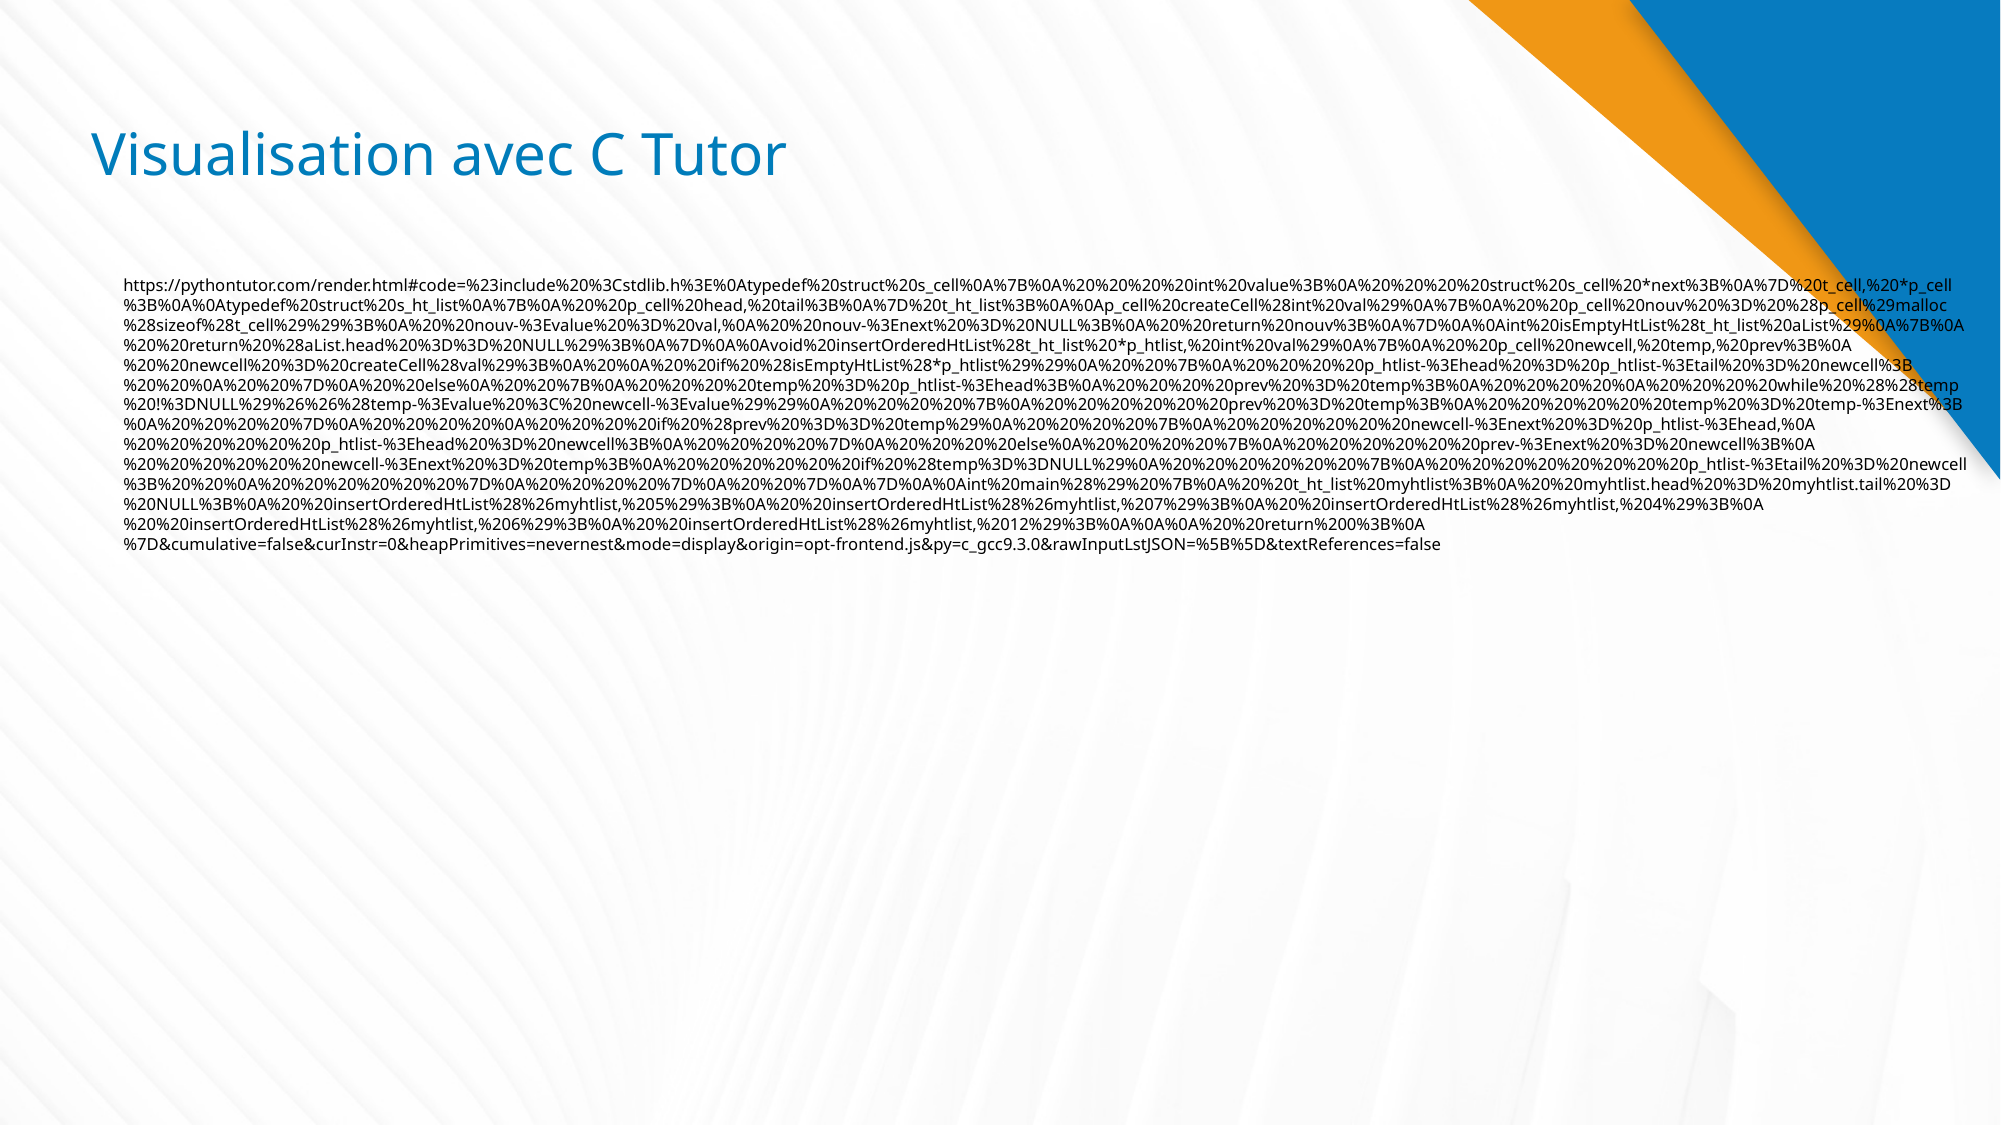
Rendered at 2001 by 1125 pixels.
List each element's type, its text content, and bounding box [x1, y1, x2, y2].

title Visualisation avec C Tutor [91, 57, 824, 196]
text_box https://pythontutor.com/render.html#code=%23include%20%3Cstdlib.h%3E%0Atypedef%20struct%20s_cell%0A%7B%0A%20%20%20%20int%20value%3B%0A%20%20%20%20struct%20s_cell%20*next%3B%0A%7D%20t_cell,%20*p_cell%3B%0A%0Atypedef%20struct%20s_ht_list%0A%7B%0A%20%20p_cell%20head,%20tail%3B%0A%7D%20t_ht_list%3B%0A%0Ap_cell%20createCell%28int%20val%29%0A%7B%0A%20%20p_cell%20nouv%20%3D%20%28p_cell%29malloc%28sizeof%28t_cell%29%29%3B%0A%20%20nouv-%3Evalue%20%3D%20val,%0A%20%20nouv-%3Enext%20%3D%20NULL%3B%0A%20%20return%20nouv%3B%0A%7D%0A%0Aint%20isEmptyHtList%28t_ht_list%20aList%29%0A%7B%0A%20%20return%20%28aList.head%20%3D%3D%20NULL%29%3B%0A%7D%0A%0Avoid%20insertOrderedHtList%28t_ht_list%20*p_htlist,%20int%20val%29%0A%7B%0A%20%20p_cell%20newcell,%20temp,%20prev%3B%0A%20%20newcell%20%3D%20createCell%28val%29%3B%0A%20%0A%20%20if%20%28isEmptyHtList%28*p_htlist%29%29%0A%20%20%7B%0A%20%20%20%20p_htlist-%3Ehead%20%3D%20p_htlist-%3Etail%20%3D%20newcell%3B%20%20%0A%20%20%7D%0A%20%20else%0A%20%20%7B%0A%20%20%20%20temp%20%3D%20p_htlist-%3Ehead%3B%0A%20%20%20%20prev%20%3D%20temp%3B%0A%20%20%20%20%0A%20%20%20%20while%20%28%28temp%20!%3DNULL%29%26%26%28temp-%3Evalue%20%3C%20newcell-%3Evalue%29%29%0A%20%20%20%20%7B%0A%20%20%20%20%20%20prev%20%3D%20temp%3B%0A%20%20%20%20%20%20temp%20%3D%20temp-%3Enext%3B%0A%20%20%20%20%7D%0A%20%20%20%20%0A%20%20%20%20if%20%28prev%20%3D%3D%20temp%29%0A%20%20%20%20%7B%0A%20%20%20%20%20%20newcell-%3Enext%20%3D%20p_htlist-%3Ehead,%0A%20%20%20%20%20%20p_htlist-%3Ehead%20%3D%20newcell%3B%0A%20%20%20%20%7D%0A%20%20%20%20else%0A%20%20%20%20%7B%0A%20%20%20%20%20%20prev-%3Enext%20%3D%20newcell%3B%0A%20%20%20%20%20%20newcell-%3Enext%20%3D%20temp%3B%0A%20%20%20%20%20%20if%20%28temp%3D%3DNULL%29%0A%20%20%20%20%20%20%7B%0A%20%20%20%20%20%20%20%20p_htlist-%3Etail%20%3D%20newcell%3B%20%20%0A%20%20%20%20%20%20%7D%0A%20%20%20%20%7D%0A%20%20%7D%0A%7D%0A%0Aint%20main%28%29%20%7B%0A%20%20t_ht_list%20myhtlist%3B%0A%20%20myhtlist.head%20%3D%20myhtlist.tail%20%3D%20NULL%3B%0A%20%20insertOrderedHtList%28%26myhtlist,%205%29%3B%0A%20%20insertOrderedHtList%28%26myhtlist,%207%29%3B%0A%20%20insertOrderedHtList%28%26myhtlist,%204%29%3B%0A%20%20insertOrderedHtList%28%26myhtlist,%206%29%3B%0A%20%20insertOrderedHtList%28%26myhtlist,%2012%29%3B%0A%0A%0A%20%20return%200%3B%0A%7D&cumulative=false&curInstr=0&heapPrimitives=nevernest&mode=display&origin=opt-frontend.js&py=c_gcc9.3.0&rawInputLstJSON=%5B%5D&textReferences=false [108, 267, 1990, 562]
picture [0, 0, 2001, 1125]
